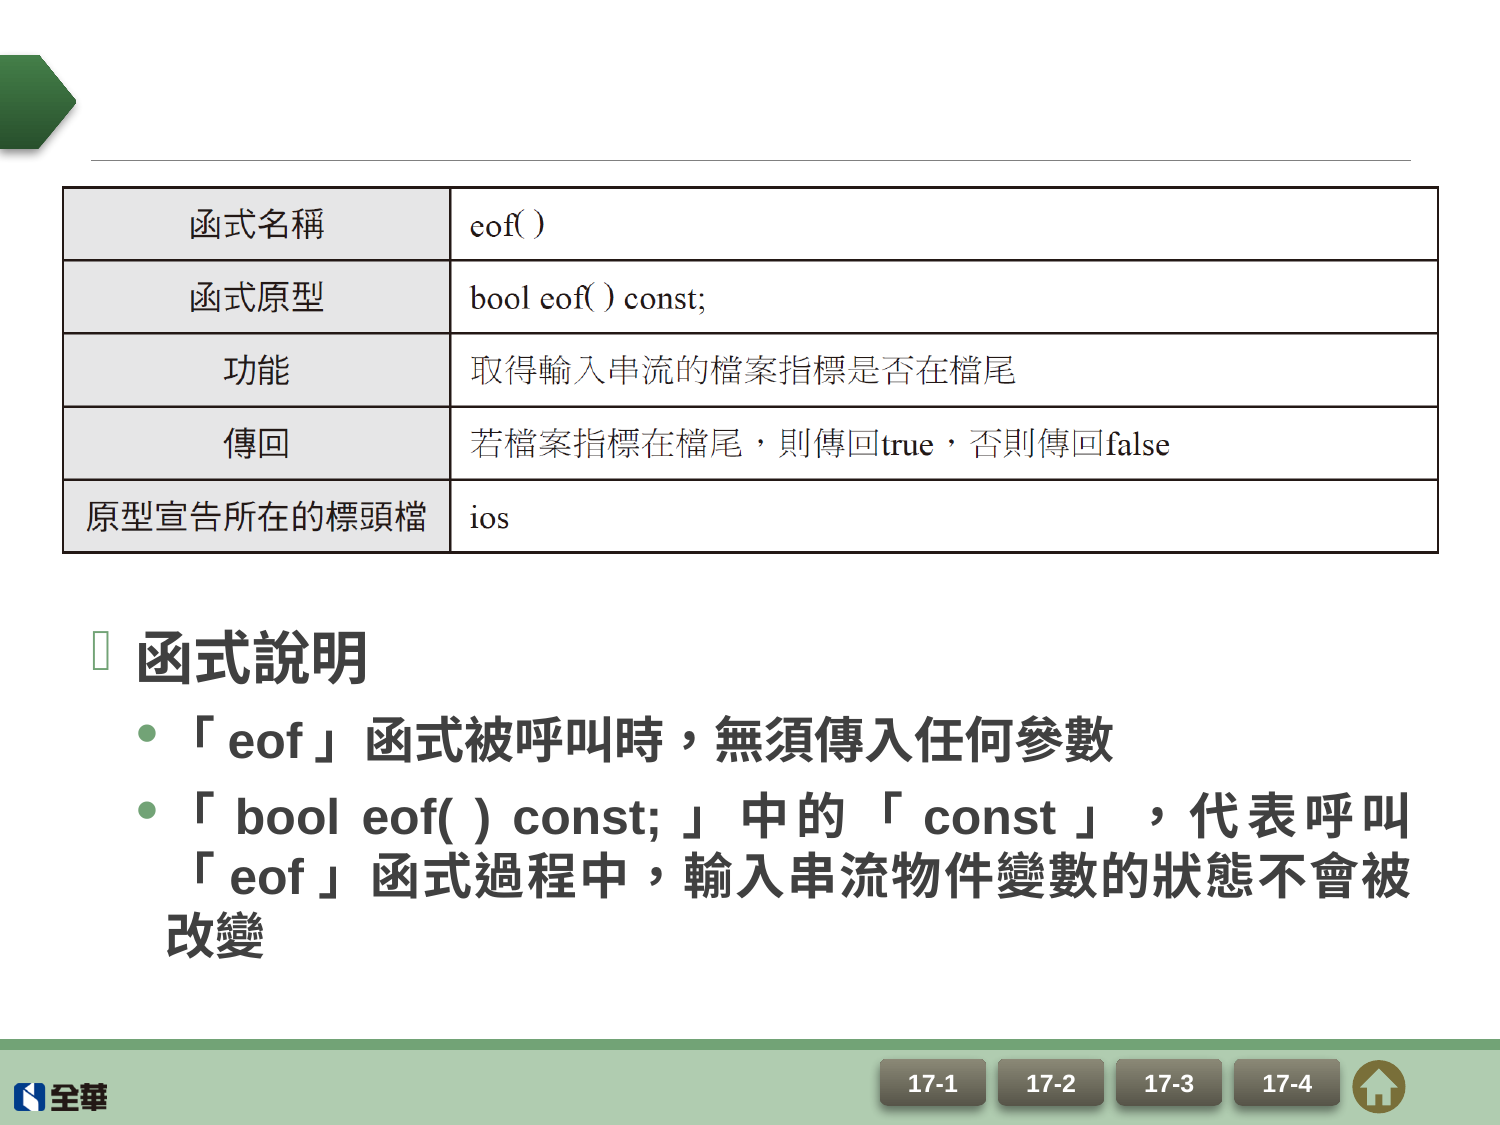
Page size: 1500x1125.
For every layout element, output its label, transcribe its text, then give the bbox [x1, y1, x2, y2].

list 函式說明 「eof」函式被呼叫時，無須傳入任何參數 「bool eof( ) const;」中的「const」，代表呼叫「eof」函式過程中，輸入串流物件變數的狀態不會被改變 [91, 573, 1412, 1000]
picture [14, 1083, 107, 1111]
picture [54, 179, 1446, 562]
